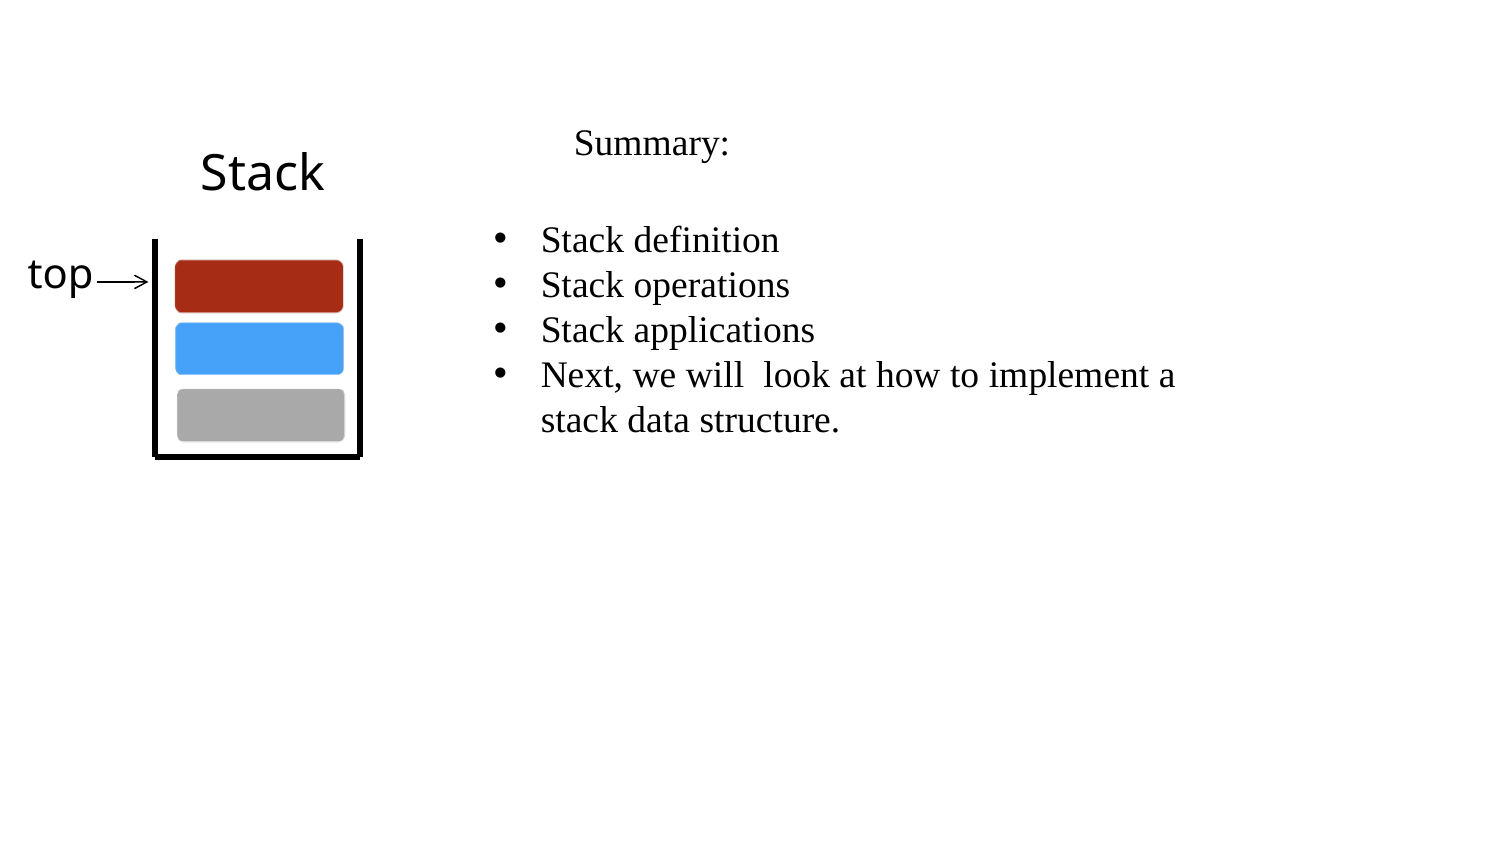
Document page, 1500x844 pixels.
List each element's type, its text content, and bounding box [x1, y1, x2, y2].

text_box top [12, 239, 119, 312]
picture [155, 239, 359, 456]
picture [146, 239, 154, 456]
text_box Summary: [559, 111, 755, 171]
picture [361, 239, 366, 456]
text_box Stack definition Stack operations Stack applications Next, we will look at how to implement a stack data structure. [479, 207, 1253, 493]
list Stack [148, 133, 378, 203]
